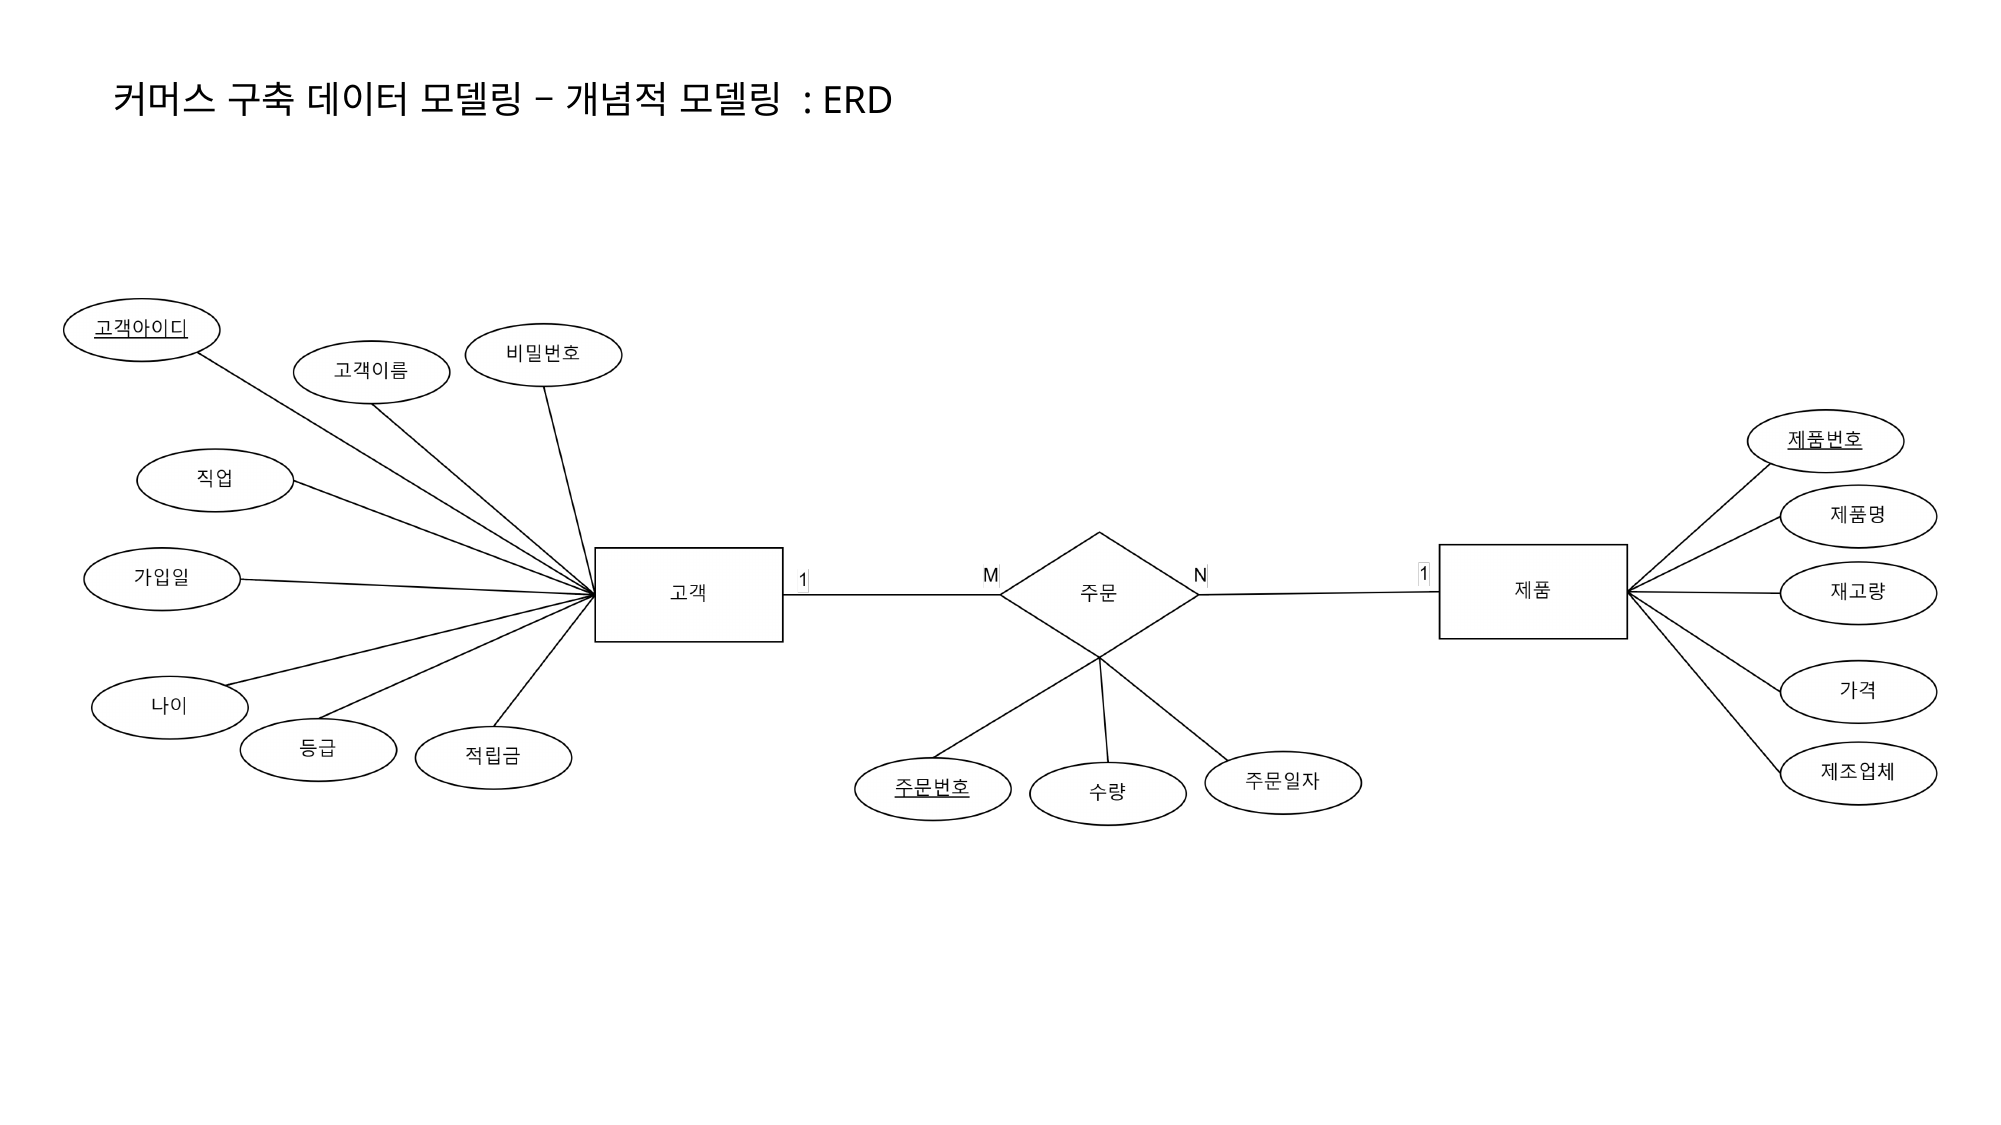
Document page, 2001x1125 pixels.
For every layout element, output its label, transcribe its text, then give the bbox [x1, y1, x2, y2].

picture [47, 282, 1953, 843]
text_box 커머스 구축 데이터 모델링 – 개념적 모델링 : ERD [98, 68, 909, 128]
